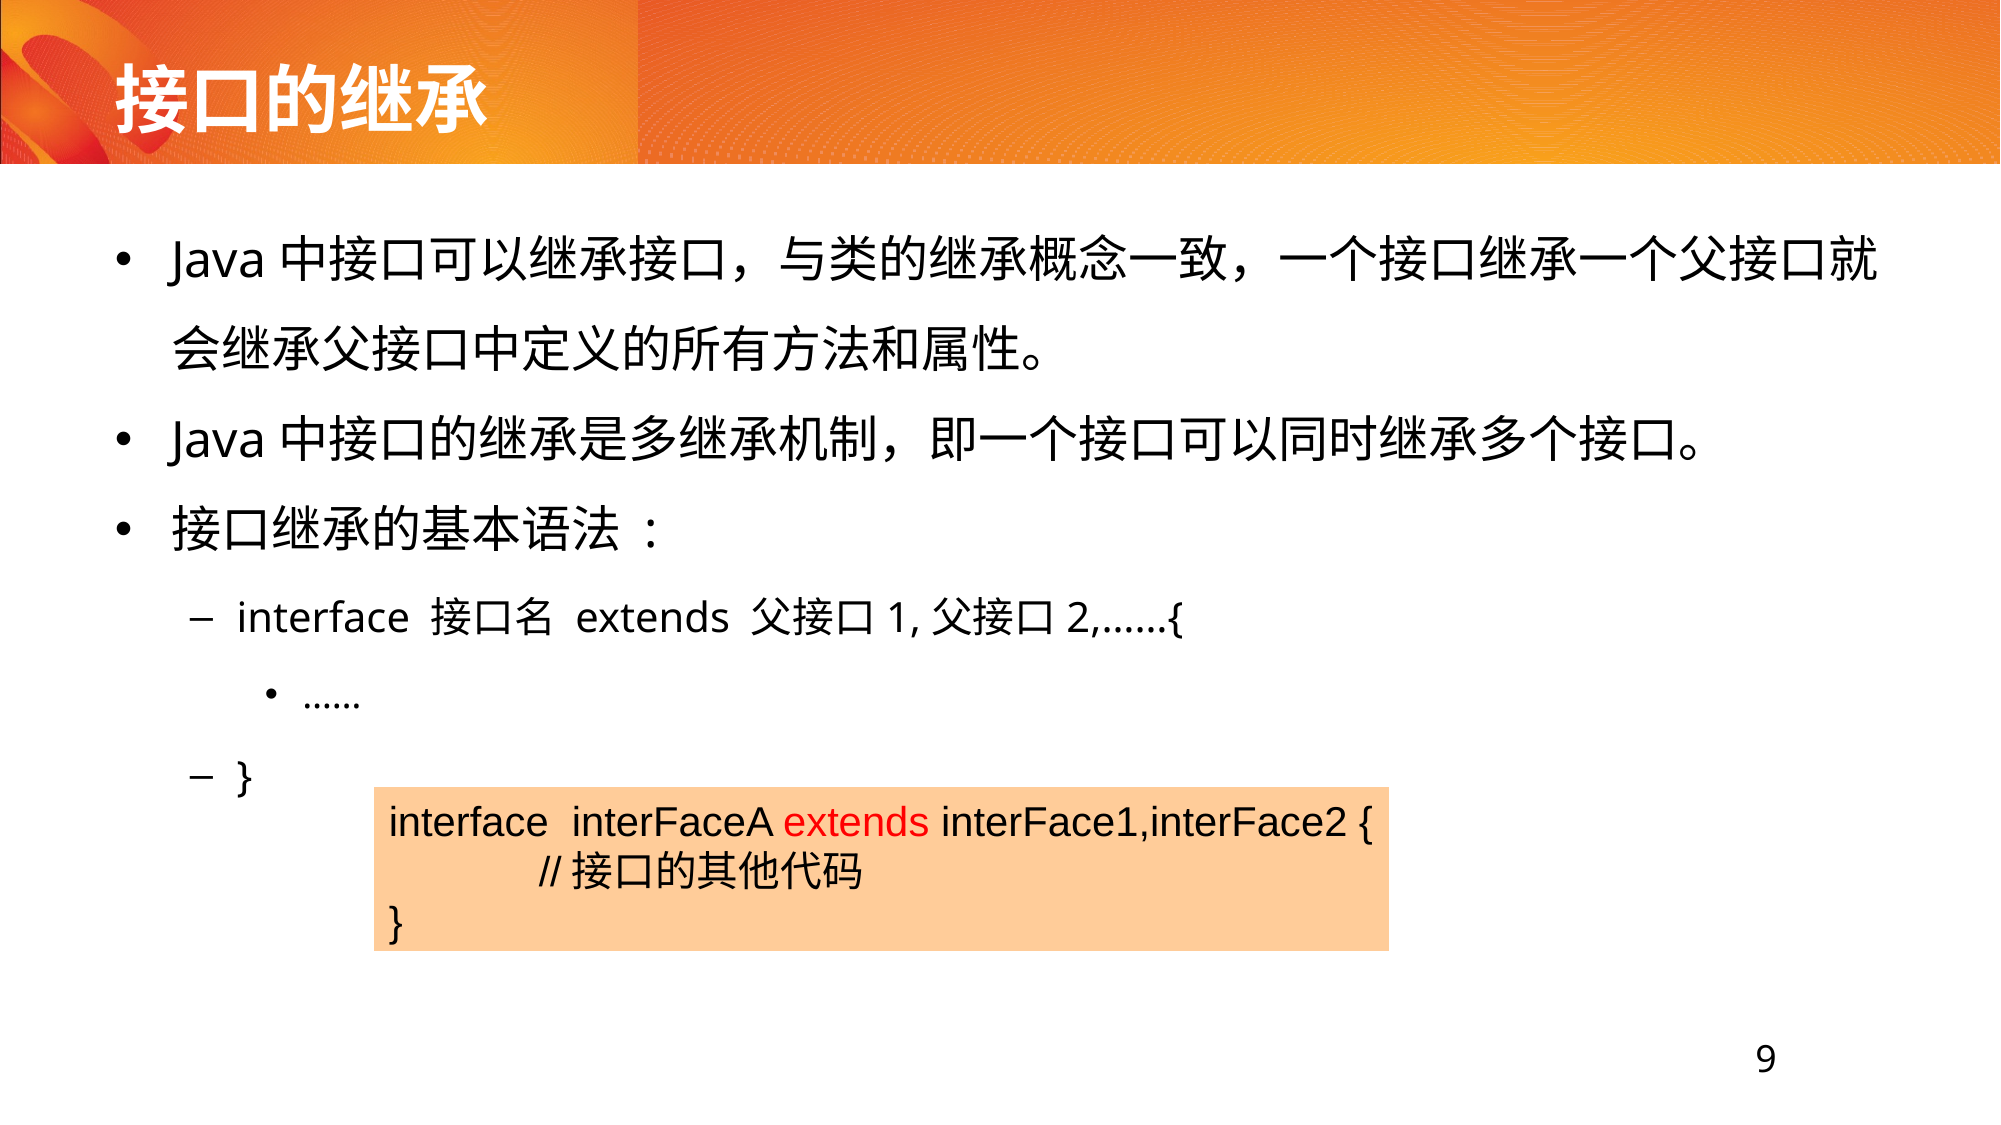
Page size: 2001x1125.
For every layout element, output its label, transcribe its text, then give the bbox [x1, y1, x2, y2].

text_box interface interFaceA extends interFace1,interFace2 { //接口的其他代码 } [373, 786, 1390, 952]
title 接口的继承 [99, 45, 1900, 167]
list Java中接口可以继承接口，与类的继承概念一致，一个接口继承一个父接口就会继承父接口中定义的所有方法和属性。 Java中接口的继承是多继承机制，即一个接口可以同时继承多个接口。 接口继承的基本语法 : interface 接口名 extends 父接口1,父接口2,……{ …… } [99, 190, 1900, 1005]
picture [0, 0, 2000, 164]
